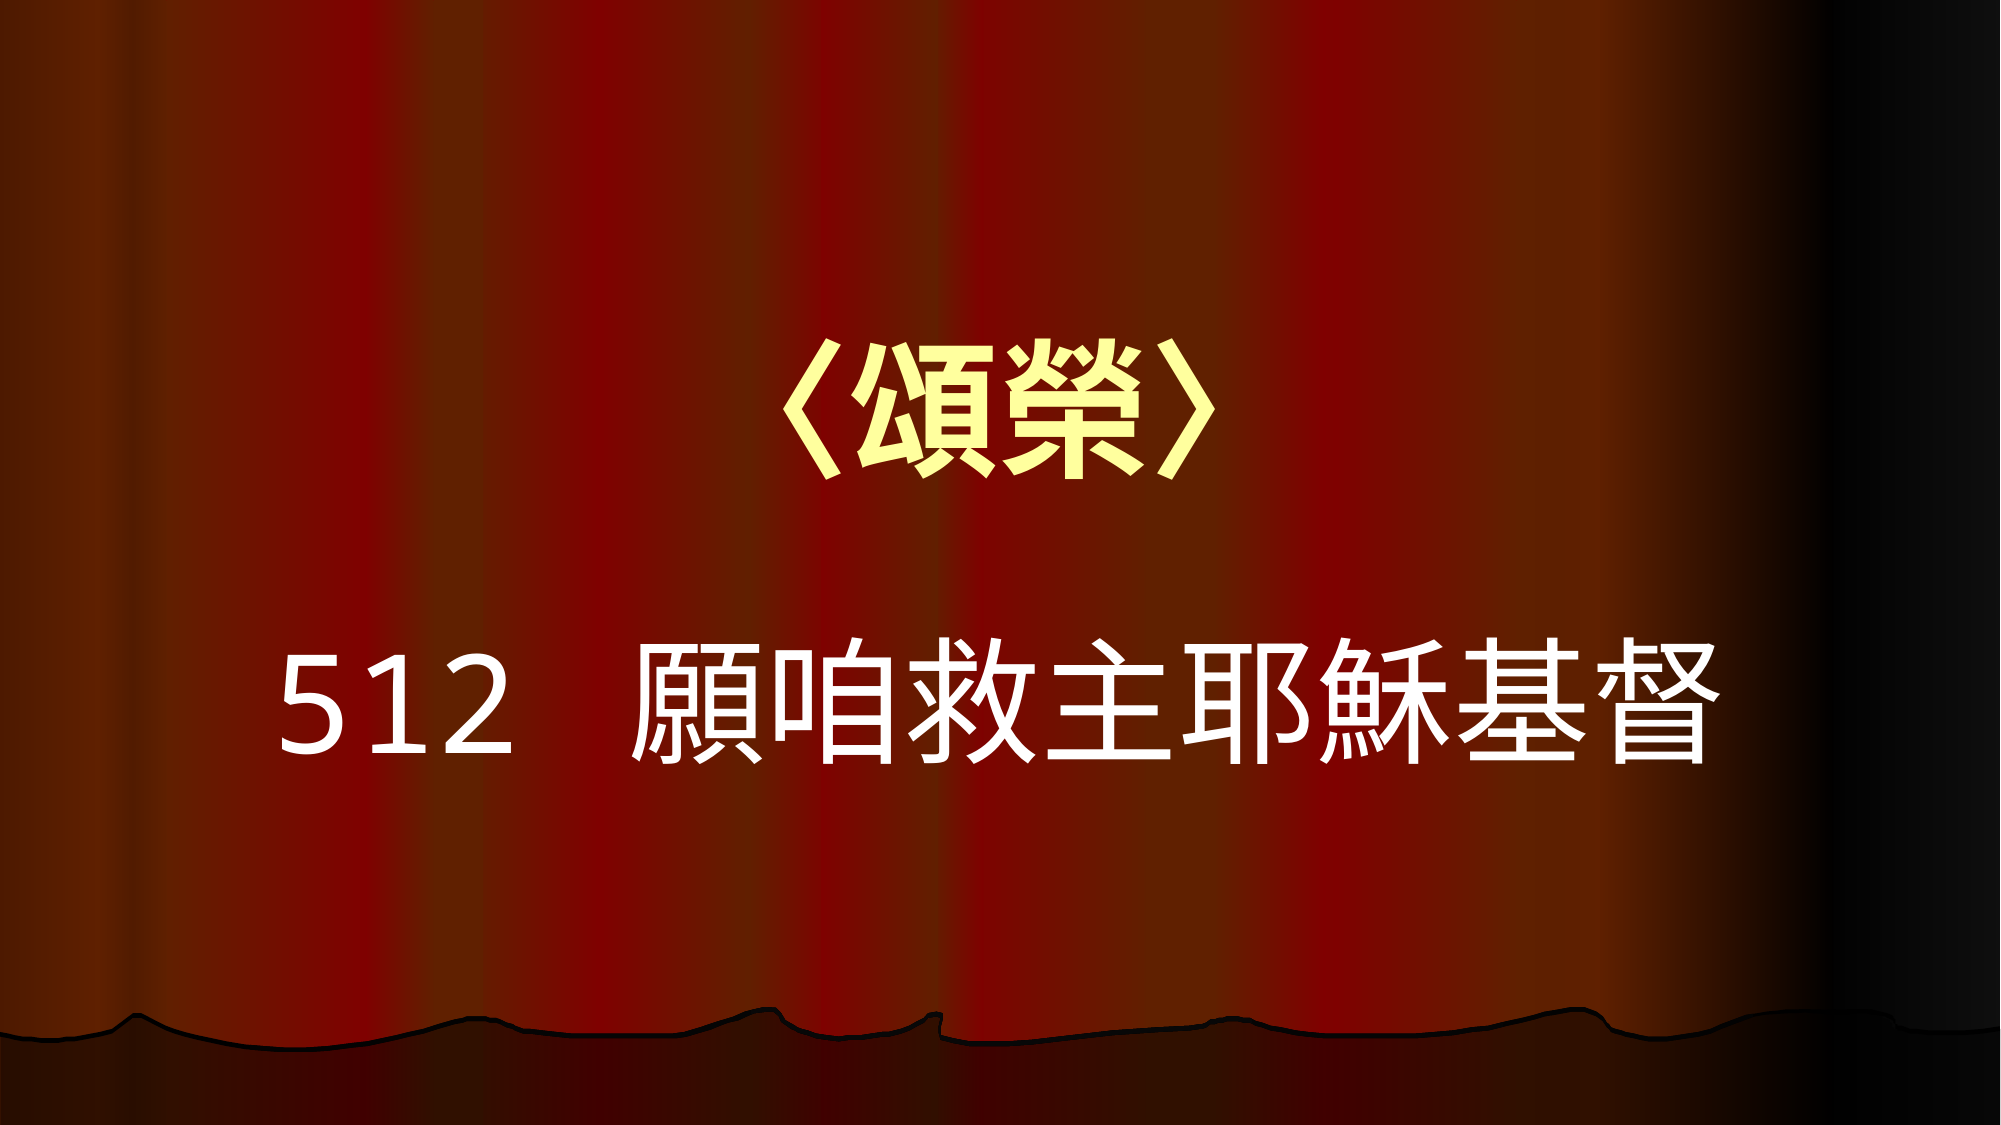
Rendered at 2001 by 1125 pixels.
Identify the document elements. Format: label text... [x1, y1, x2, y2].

list 〈頌榮〉 512 願咱救主耶穌基督 [107, 309, 1893, 801]
